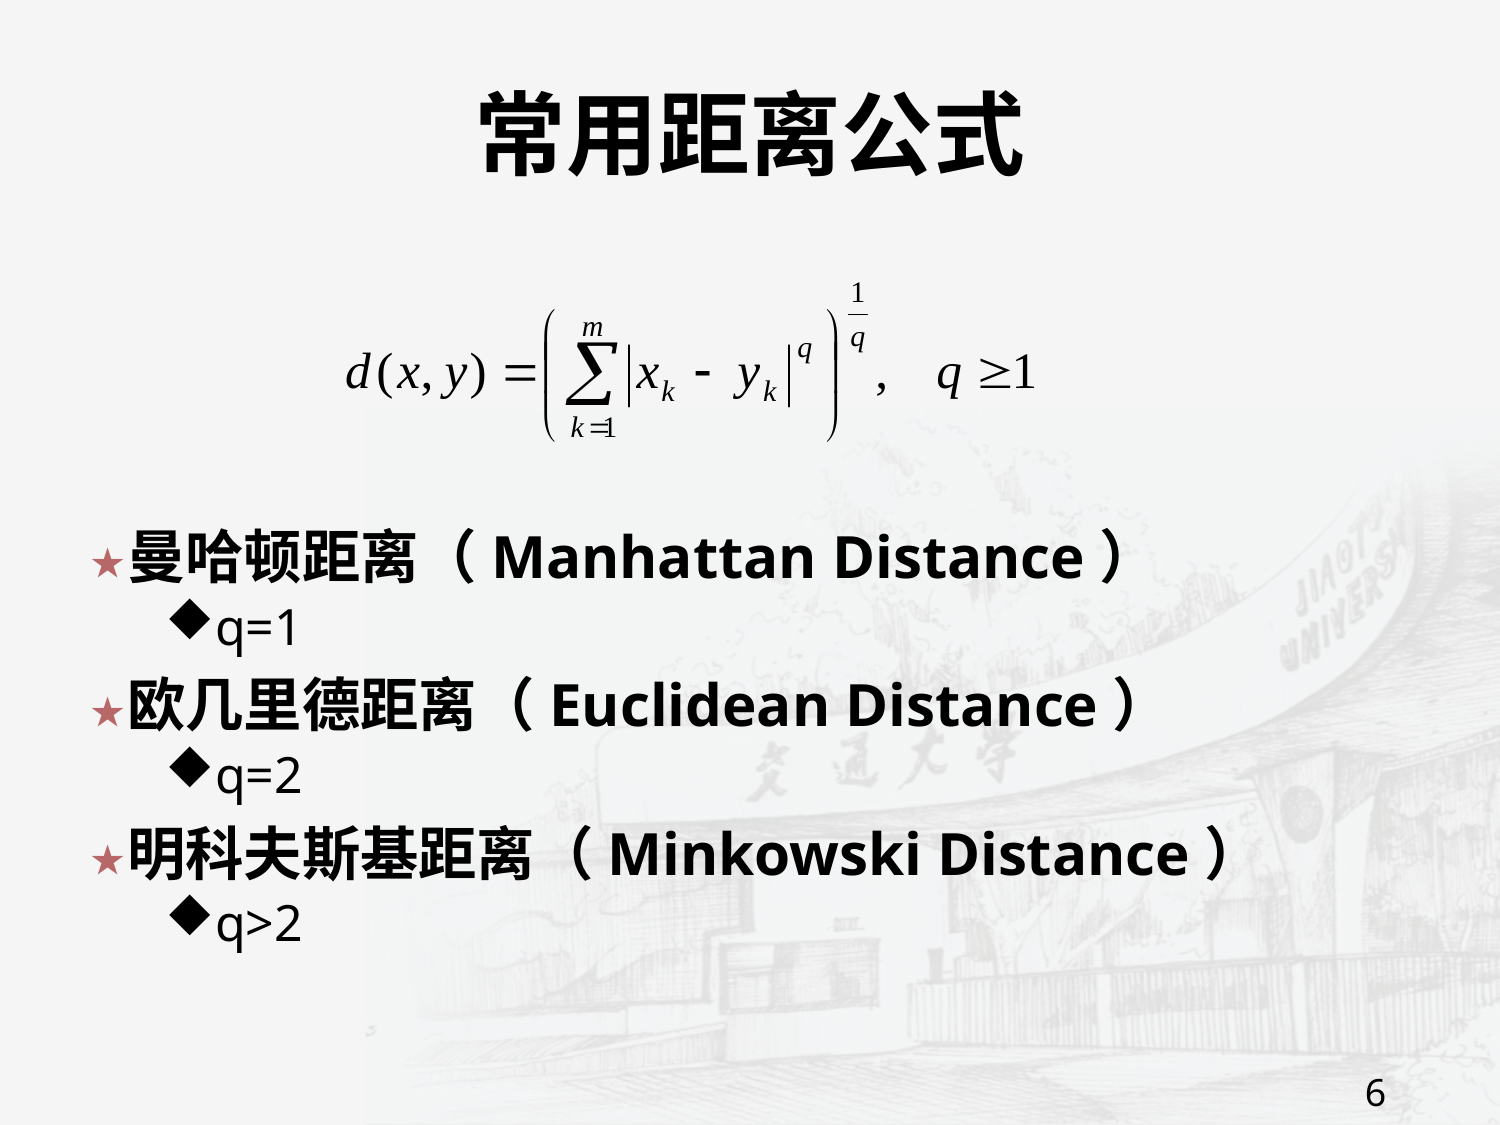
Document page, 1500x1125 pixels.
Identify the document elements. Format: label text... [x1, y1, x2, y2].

list 曼哈顿距离（Manhattan Distance） q=1 欧几里德距离（Euclidean Distance） q=2 明科夫斯基距离（Minkowski Distance） q>2 [75, 262, 1425, 1005]
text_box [337, 269, 1043, 453]
slide_number 6 [1350, 1061, 1475, 1103]
title 常用距离公式 [75, 45, 1425, 233]
